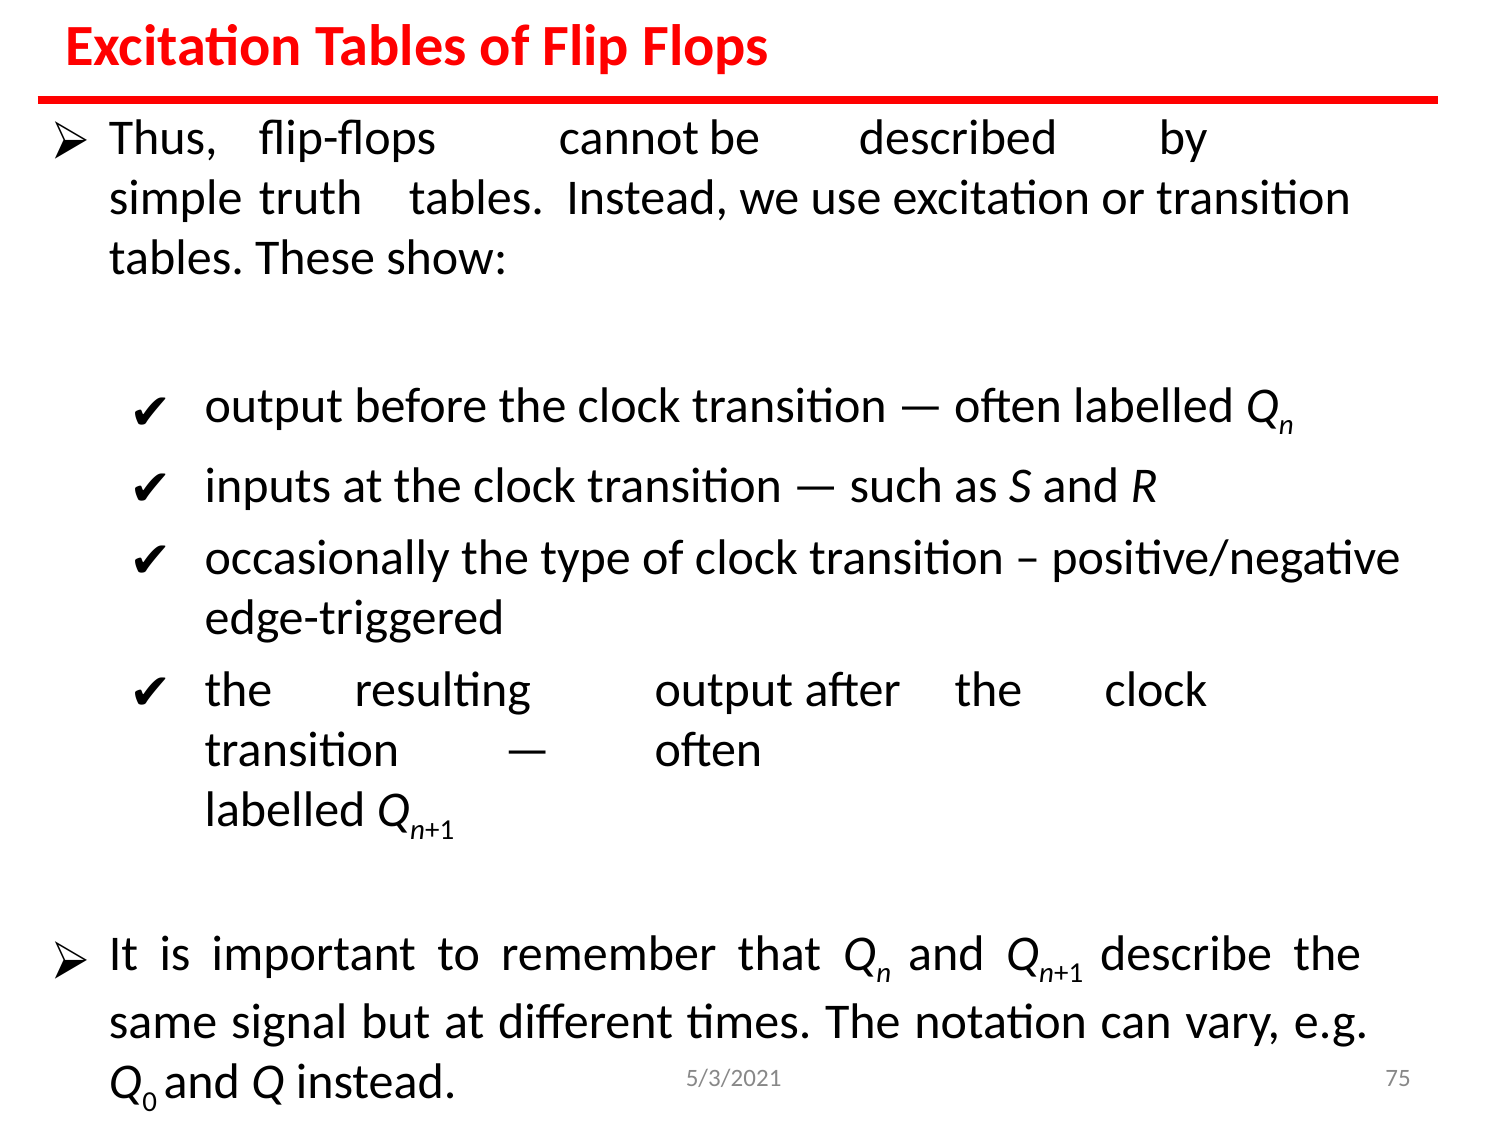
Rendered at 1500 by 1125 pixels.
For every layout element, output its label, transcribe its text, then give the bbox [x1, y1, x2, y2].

text_box Thus, flip-flops cannot be described by simple truth tables. Instead, we use excitation or transition tables. These show: output before the clock transition — often labelled Qn inputs at the clock transition — such as S and R occasionally the type of clock transition – positive/negative edge-triggered the resulting output after the clock transition — often labelled Qn+1 It is important to remember that Qn and Qn+1 describe the same signal but at different times. The notation can vary, e.g. Q0 and Q instead. [44, 102, 1426, 1117]
text_box ‹#› [1381, 1060, 1415, 1092]
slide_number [683, 1060, 817, 1125]
title Excitation Tables of Flip Flops [62, 5, 775, 99]
